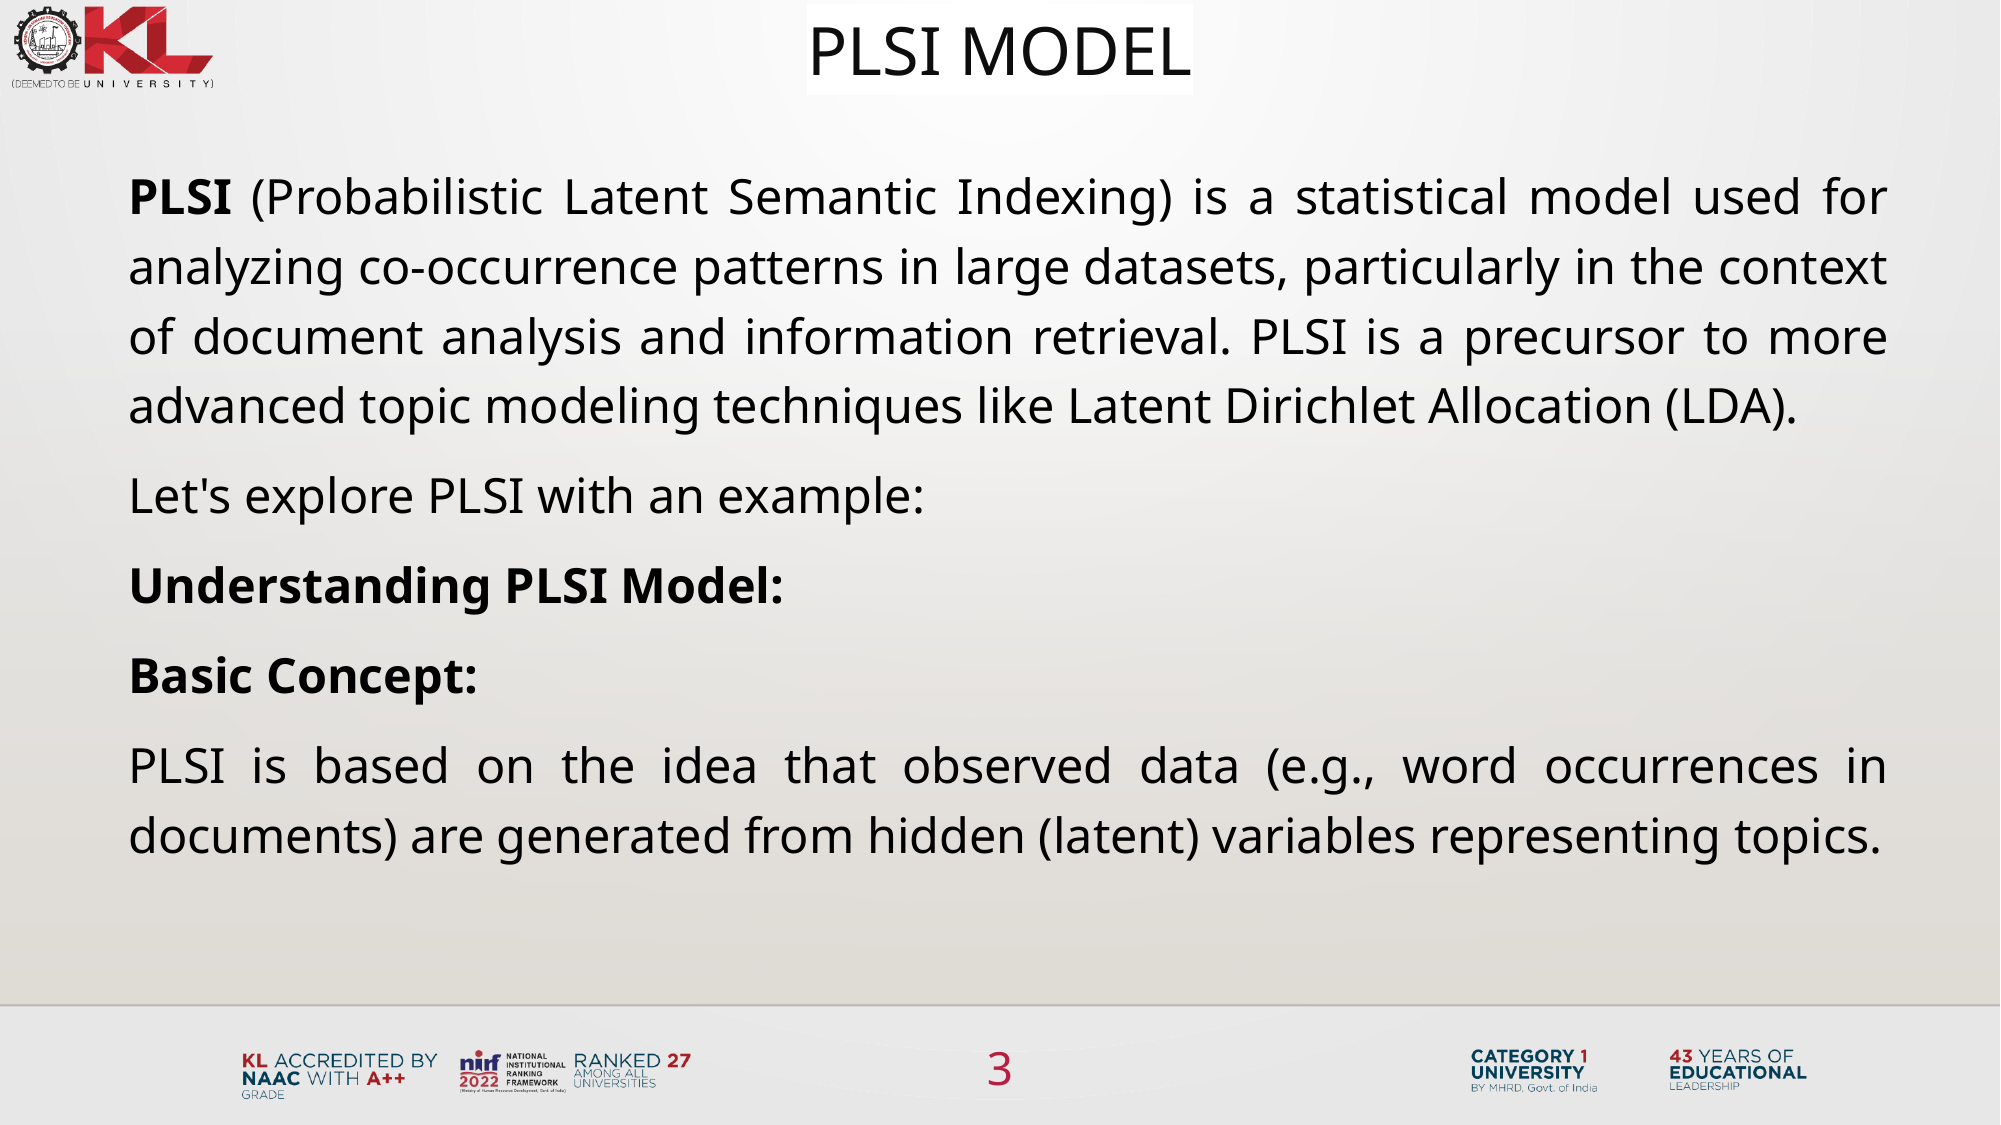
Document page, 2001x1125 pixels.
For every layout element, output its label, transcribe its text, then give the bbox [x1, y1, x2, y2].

picture [1447, 1045, 1814, 1101]
title PLSI Model [212, 10, 1788, 124]
list PLSI (Probabilistic Latent Semantic Indexing) is a statistical model used for analyzing co-occurrence patterns in large datasets, particularly in the context of document analysis and information retrieval. PLSI is a precursor to more advanced topic modeling techniques like Latent Dirichlet Allocation (LDA). Let's explore PLSI with an example: Understanding PLSI Model: Basic Concept: PLSI is based on the idea that observed data (e.g., word occurrences in documents) are generated from hidden (latent) variables representing topics. [113, 146, 1904, 922]
picture [12, 5, 213, 88]
slide_number 3 [933, 1031, 1067, 1115]
picture [238, 1045, 716, 1103]
